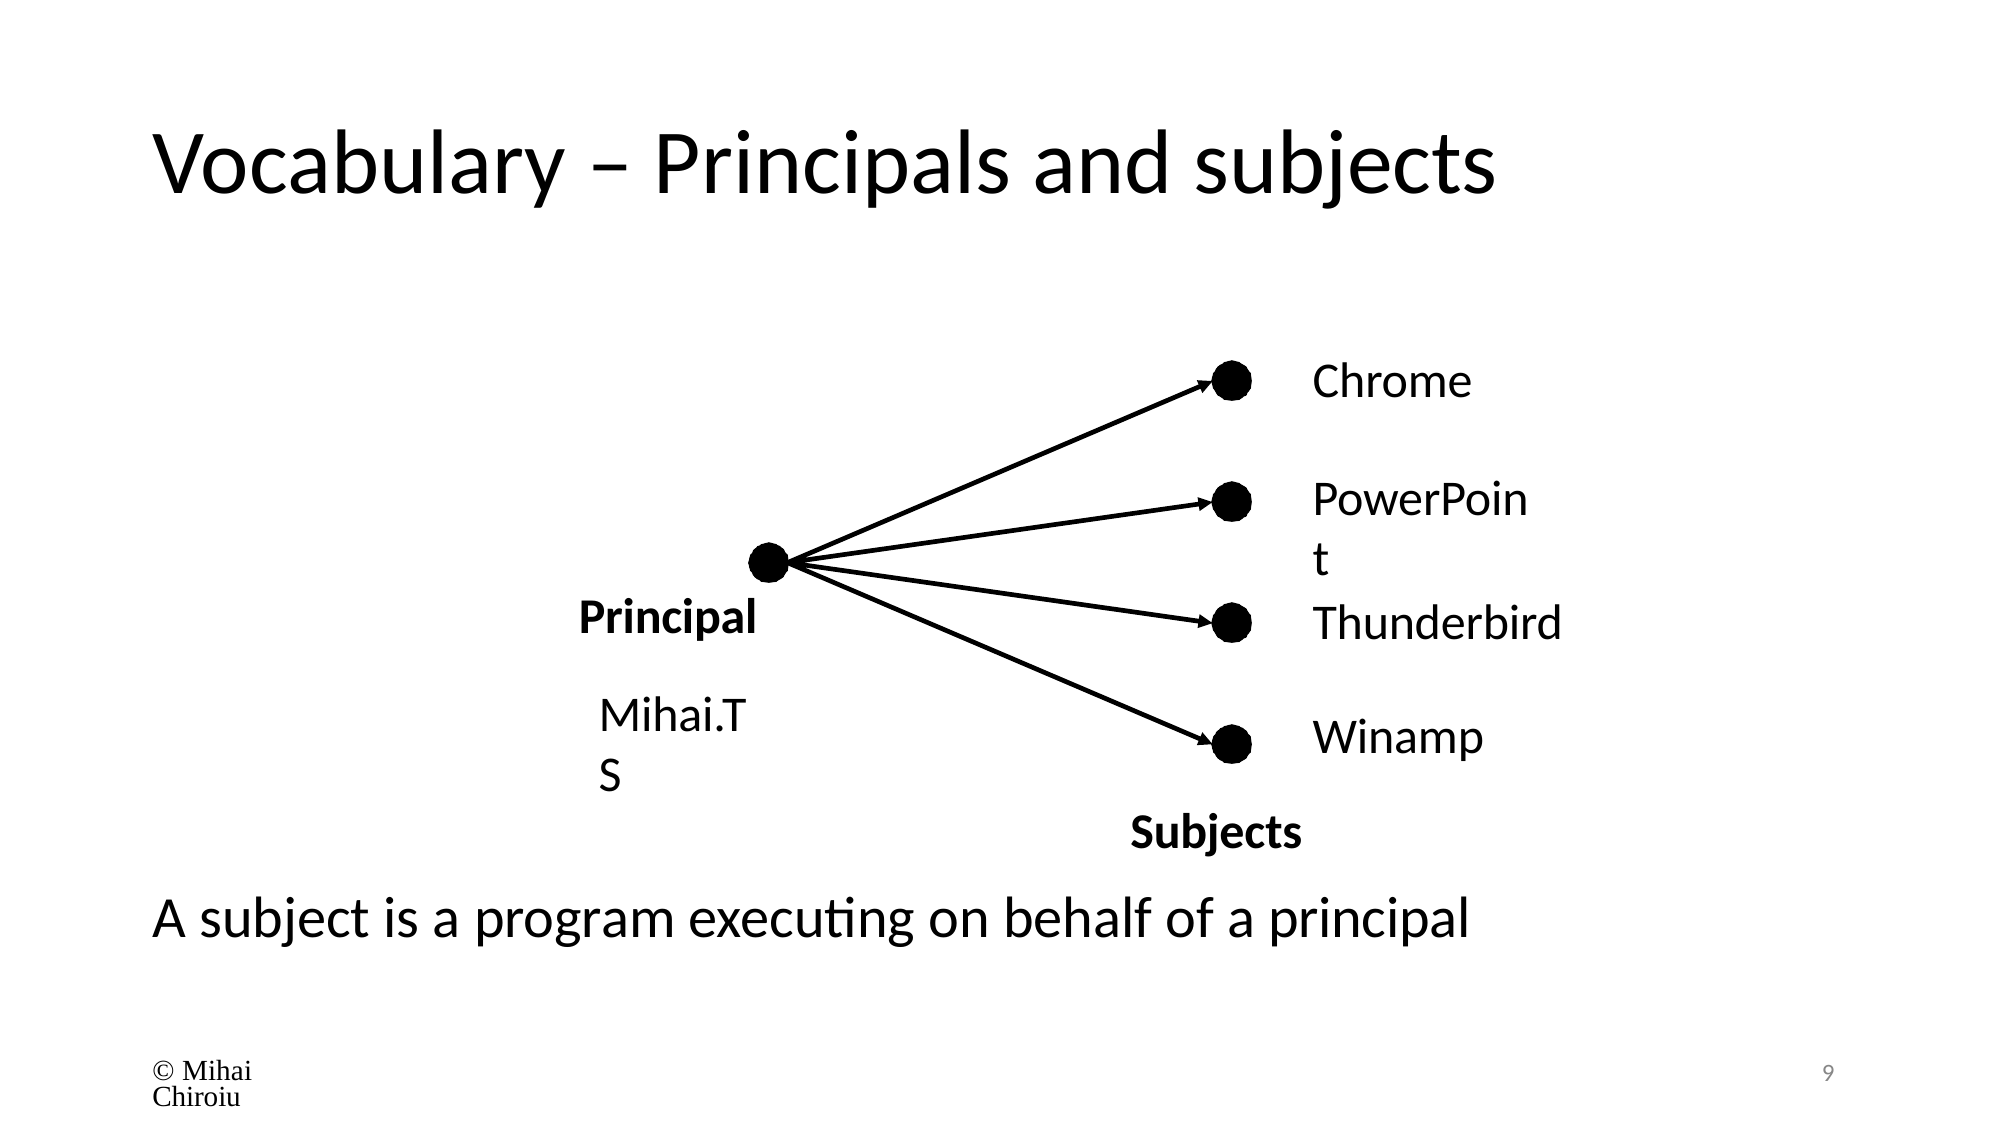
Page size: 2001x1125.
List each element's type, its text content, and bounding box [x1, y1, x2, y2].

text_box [748, 360, 1252, 765]
text_box Chrome [1310, 345, 1477, 408]
text_box Winamp [1310, 701, 1488, 764]
footer © Mihai Chiroiu [150, 1060, 318, 1125]
text_box PowerPoin t Thunderbird [1310, 463, 1568, 650]
text_box Principal [576, 581, 743, 644]
text_box Mihai.T S [596, 679, 754, 802]
title Vocabulary – Principals and subjects [150, 100, 1741, 291]
text_box Subjects A subject is a program executing on behalf of a principal [150, 778, 1482, 949]
slide_number 9 [1815, 1060, 1856, 1125]
